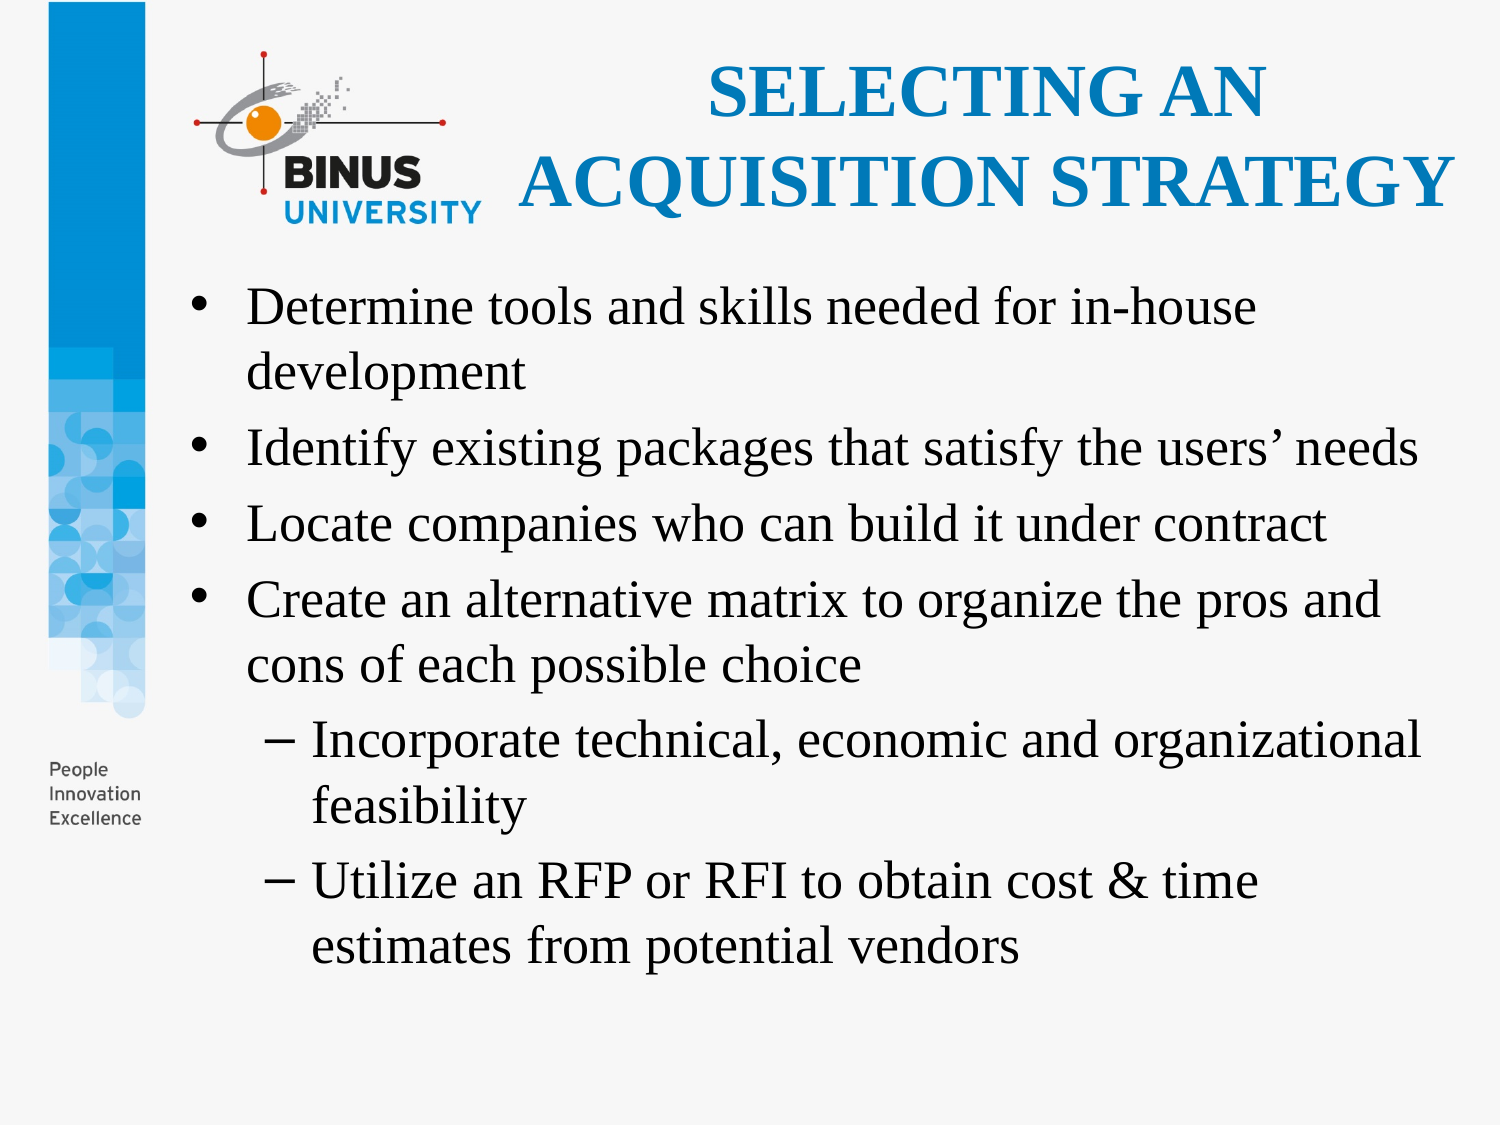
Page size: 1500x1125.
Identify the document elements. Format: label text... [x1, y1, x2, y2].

title SELECTING AN ACQUISITION STRATEGY [487, 37, 1488, 225]
list Determine tools and skills needed for in-house development Identify existing packages that satisfy the users’ needs Locate companies who can build it under contract Create an alternative matrix to organize the pros and cons of each possible choice Incorporate technical, economic and organizational feasibility Utilize an RFP or RFI to obtain cost & time estimates from potential vendors [174, 262, 1450, 1063]
picture [0, 0, 1500, 845]
